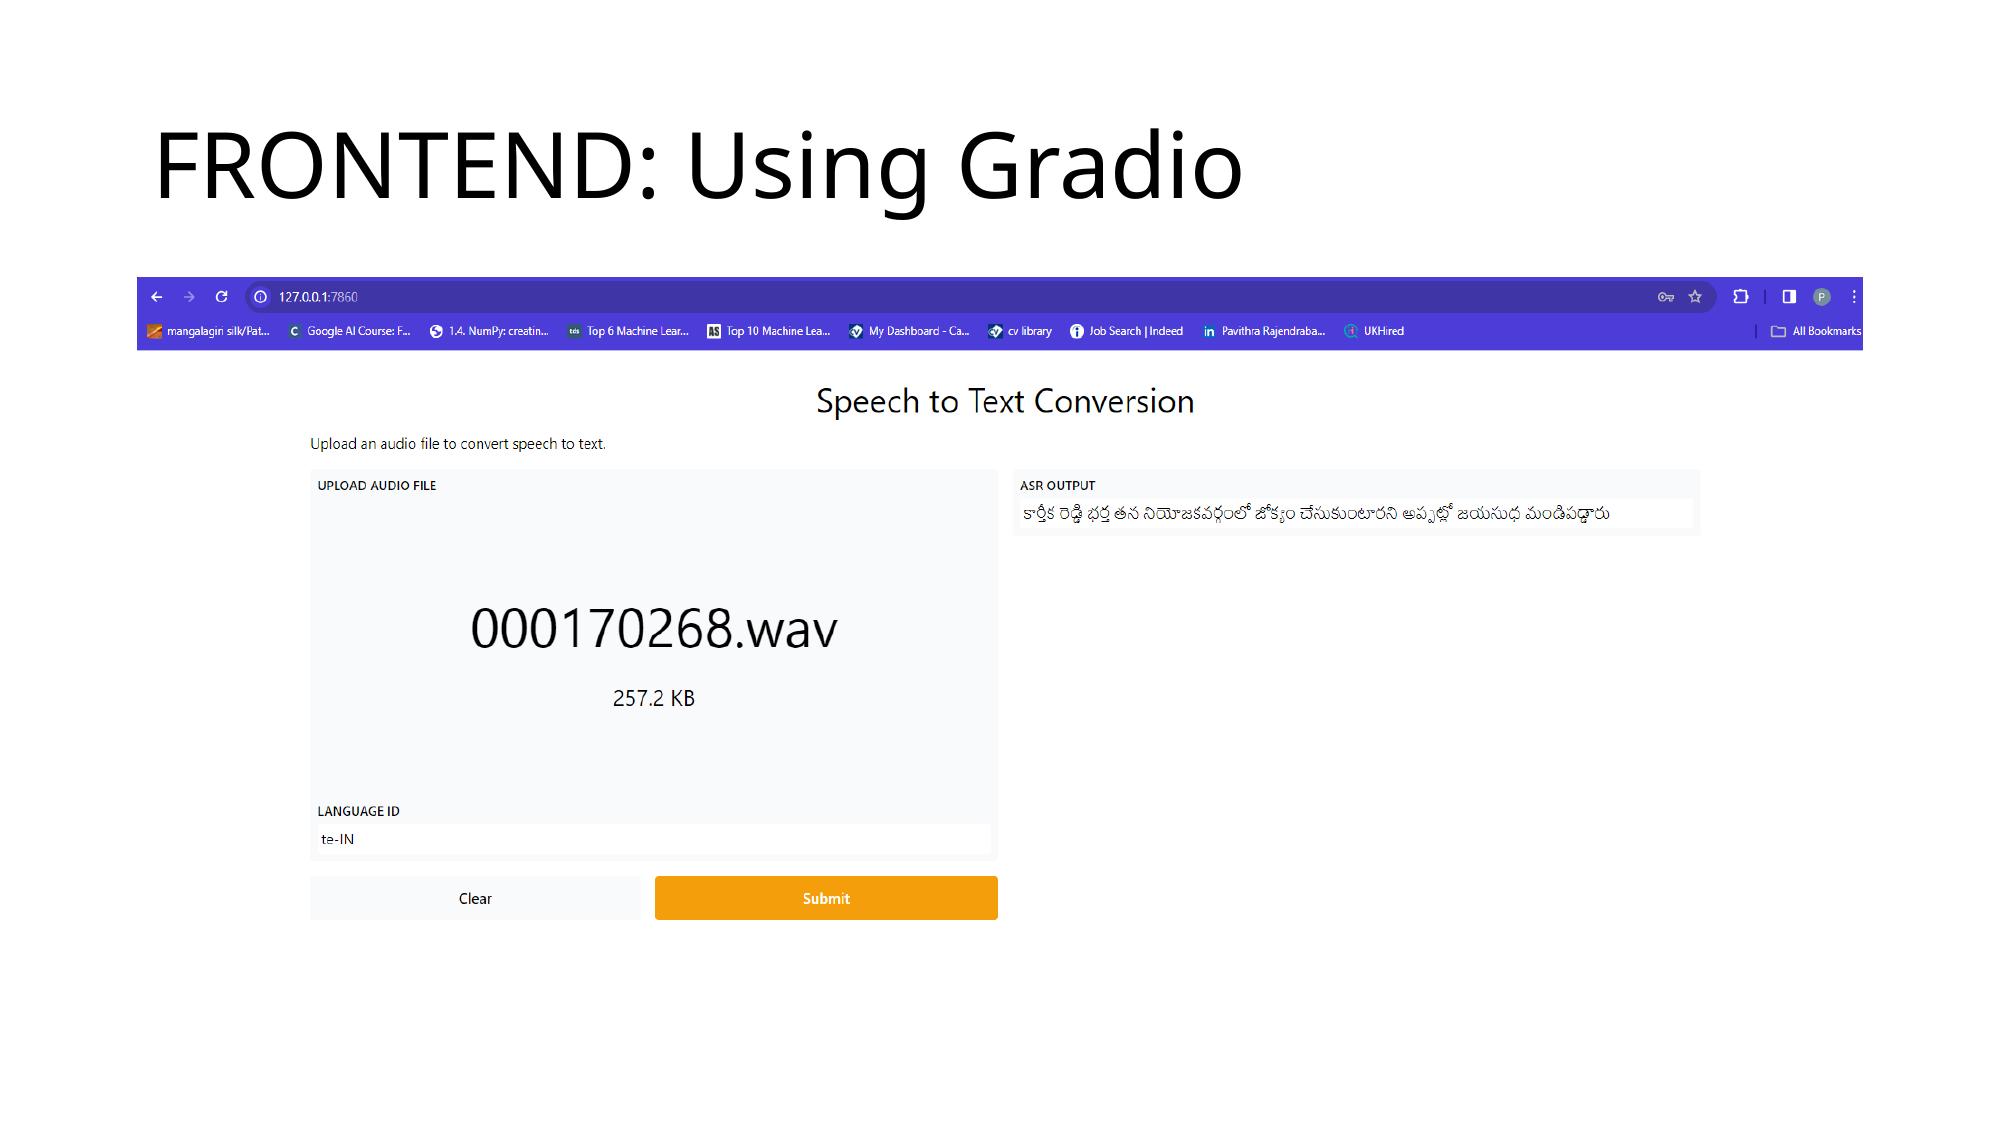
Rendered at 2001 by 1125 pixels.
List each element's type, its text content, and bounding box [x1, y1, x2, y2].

title FRONTEND: Using Gradio [137, 59, 1863, 277]
picture [137, 277, 1863, 1066]
